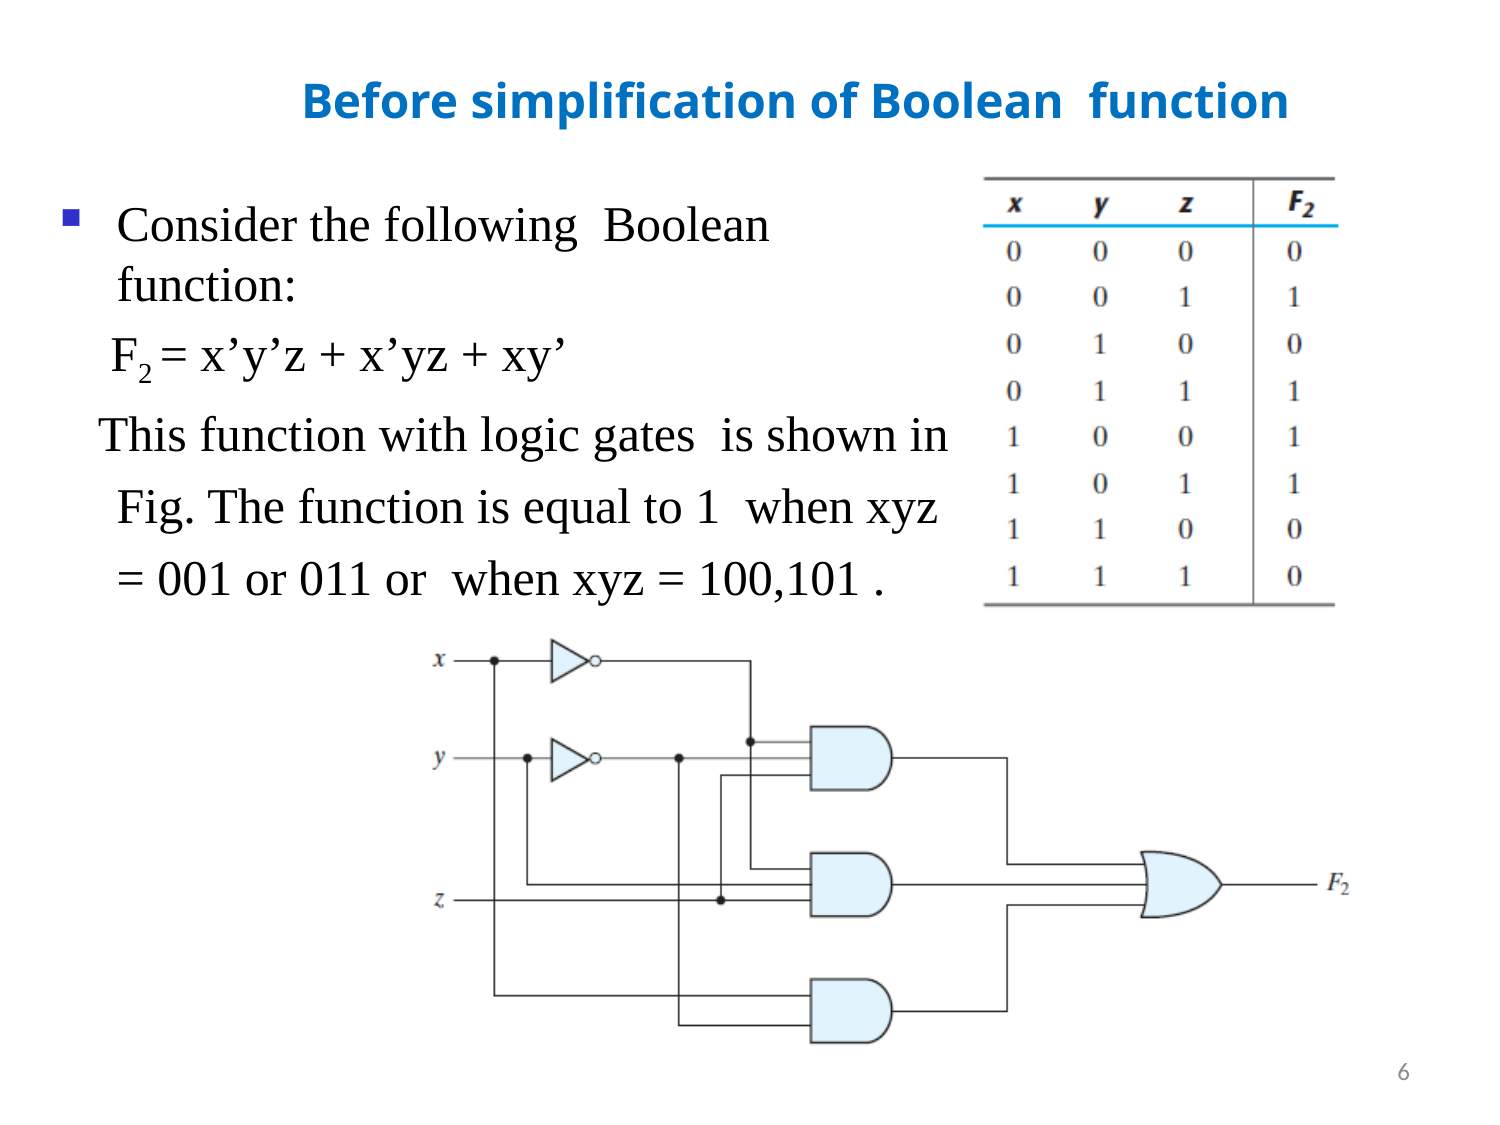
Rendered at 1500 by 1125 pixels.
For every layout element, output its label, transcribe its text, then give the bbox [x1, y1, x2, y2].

picture [974, 174, 1342, 626]
text_box Consider the following Boolean function: F2 = x’y’z + x’yz + xy’ This function with logic gates is shown in Fig. The function is equal to 1 when xyz = 001 or 011 or when xyz = 100,101 . [49, 187, 950, 666]
slide_number 6 [1074, 1042, 1425, 1103]
picture [424, 637, 1374, 1051]
title Before simplification of Boolean function [0, 50, 1413, 155]
